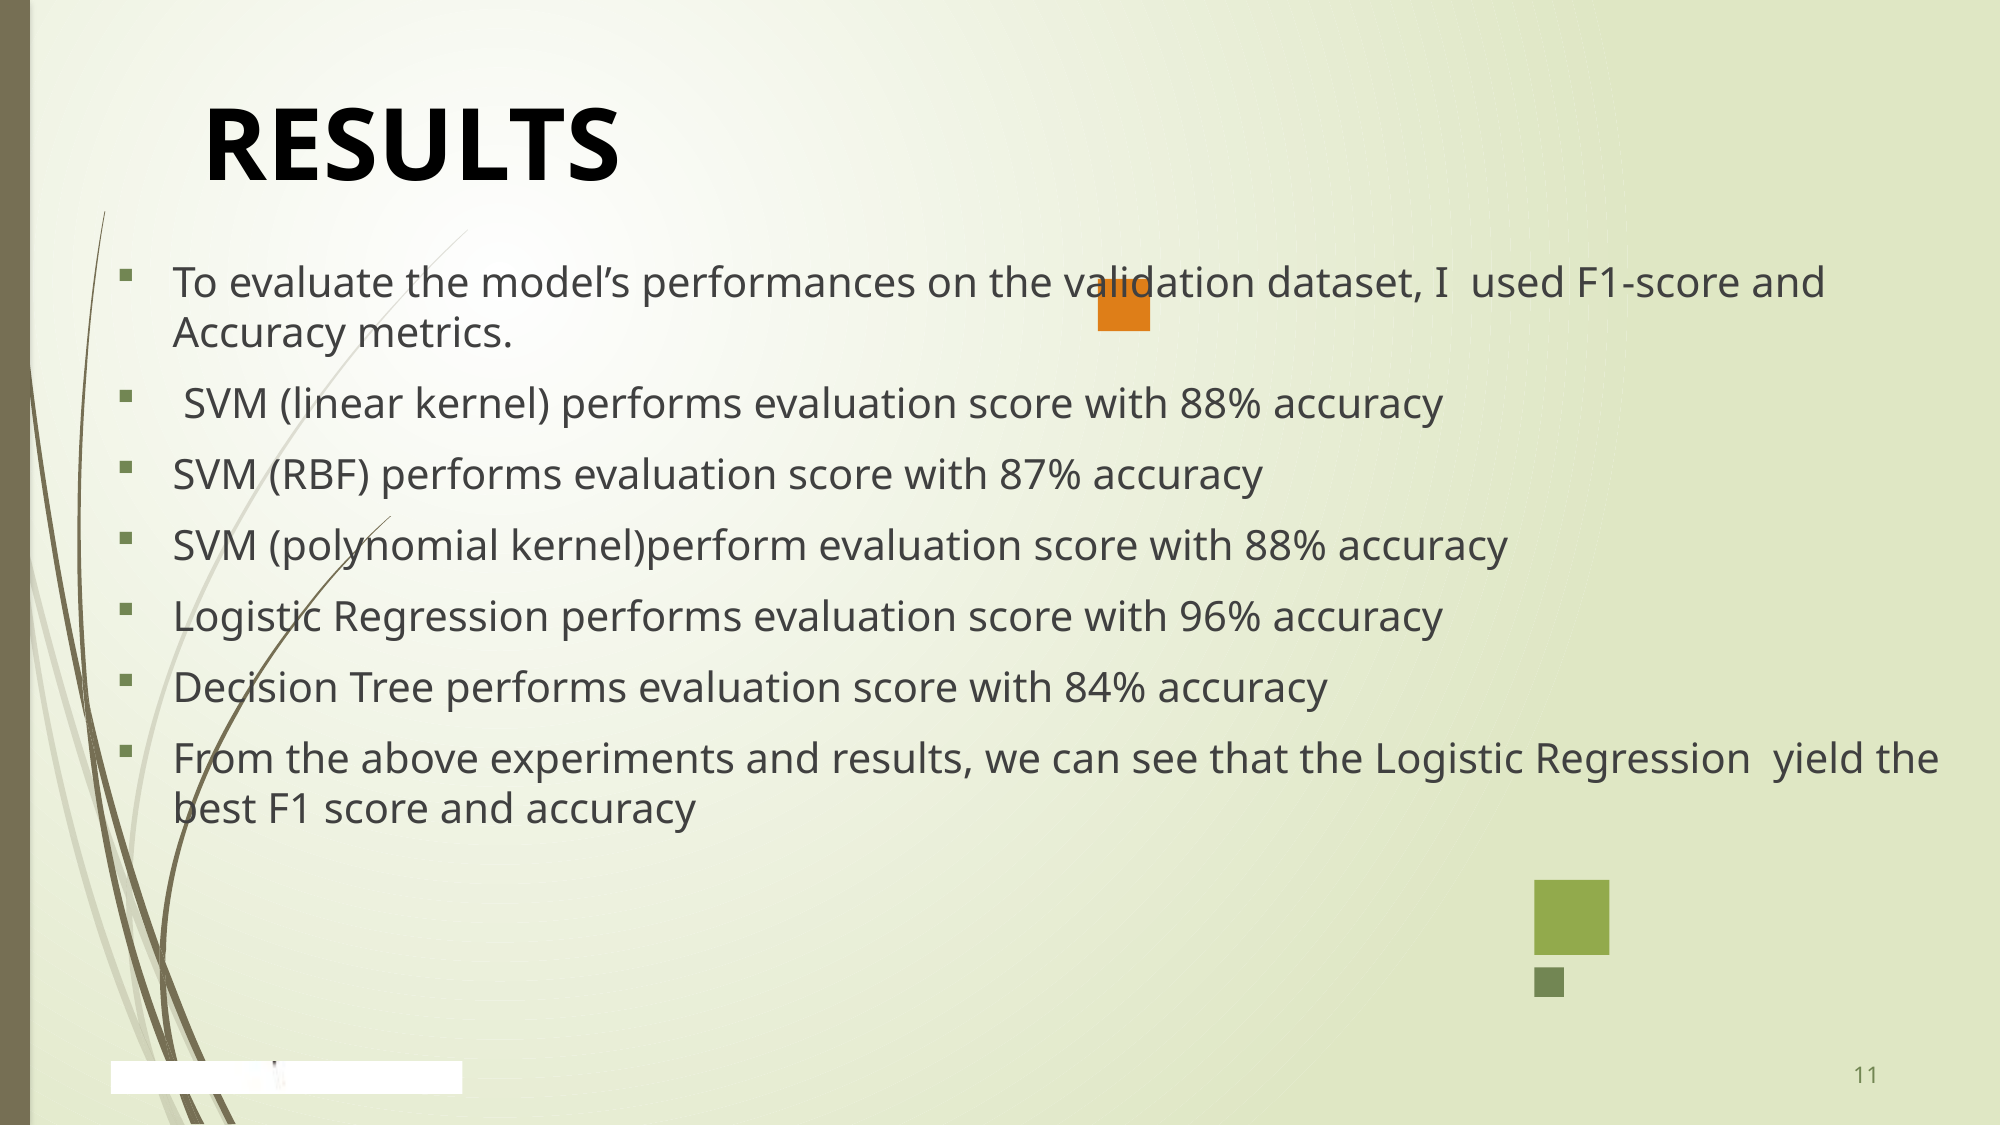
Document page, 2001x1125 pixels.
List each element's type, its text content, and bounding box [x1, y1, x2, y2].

picture [110, 1061, 463, 1094]
text_box [52, 209, 602, 319]
title RESULTS [186, 72, 676, 210]
list To evaluate the model’s performances on the validation dataset, I used F1-score and Accuracy metrics. SVM (linear kernel) performs evaluation score with 88% accuracy SVM (RBF) performs evaluation score with 87% accuracy SVM (polynomial kernel)perform evaluation score with 88% accuracy Logistic Regression performs evaluation score with 96% accuracy Decision Tree performs evaluation score with 84% accuracy From the above experiments and results, we can see that the Logistic Regression yield the best F1 score and accuracy [101, 248, 2000, 1125]
text_box [712, 209, 1262, 319]
